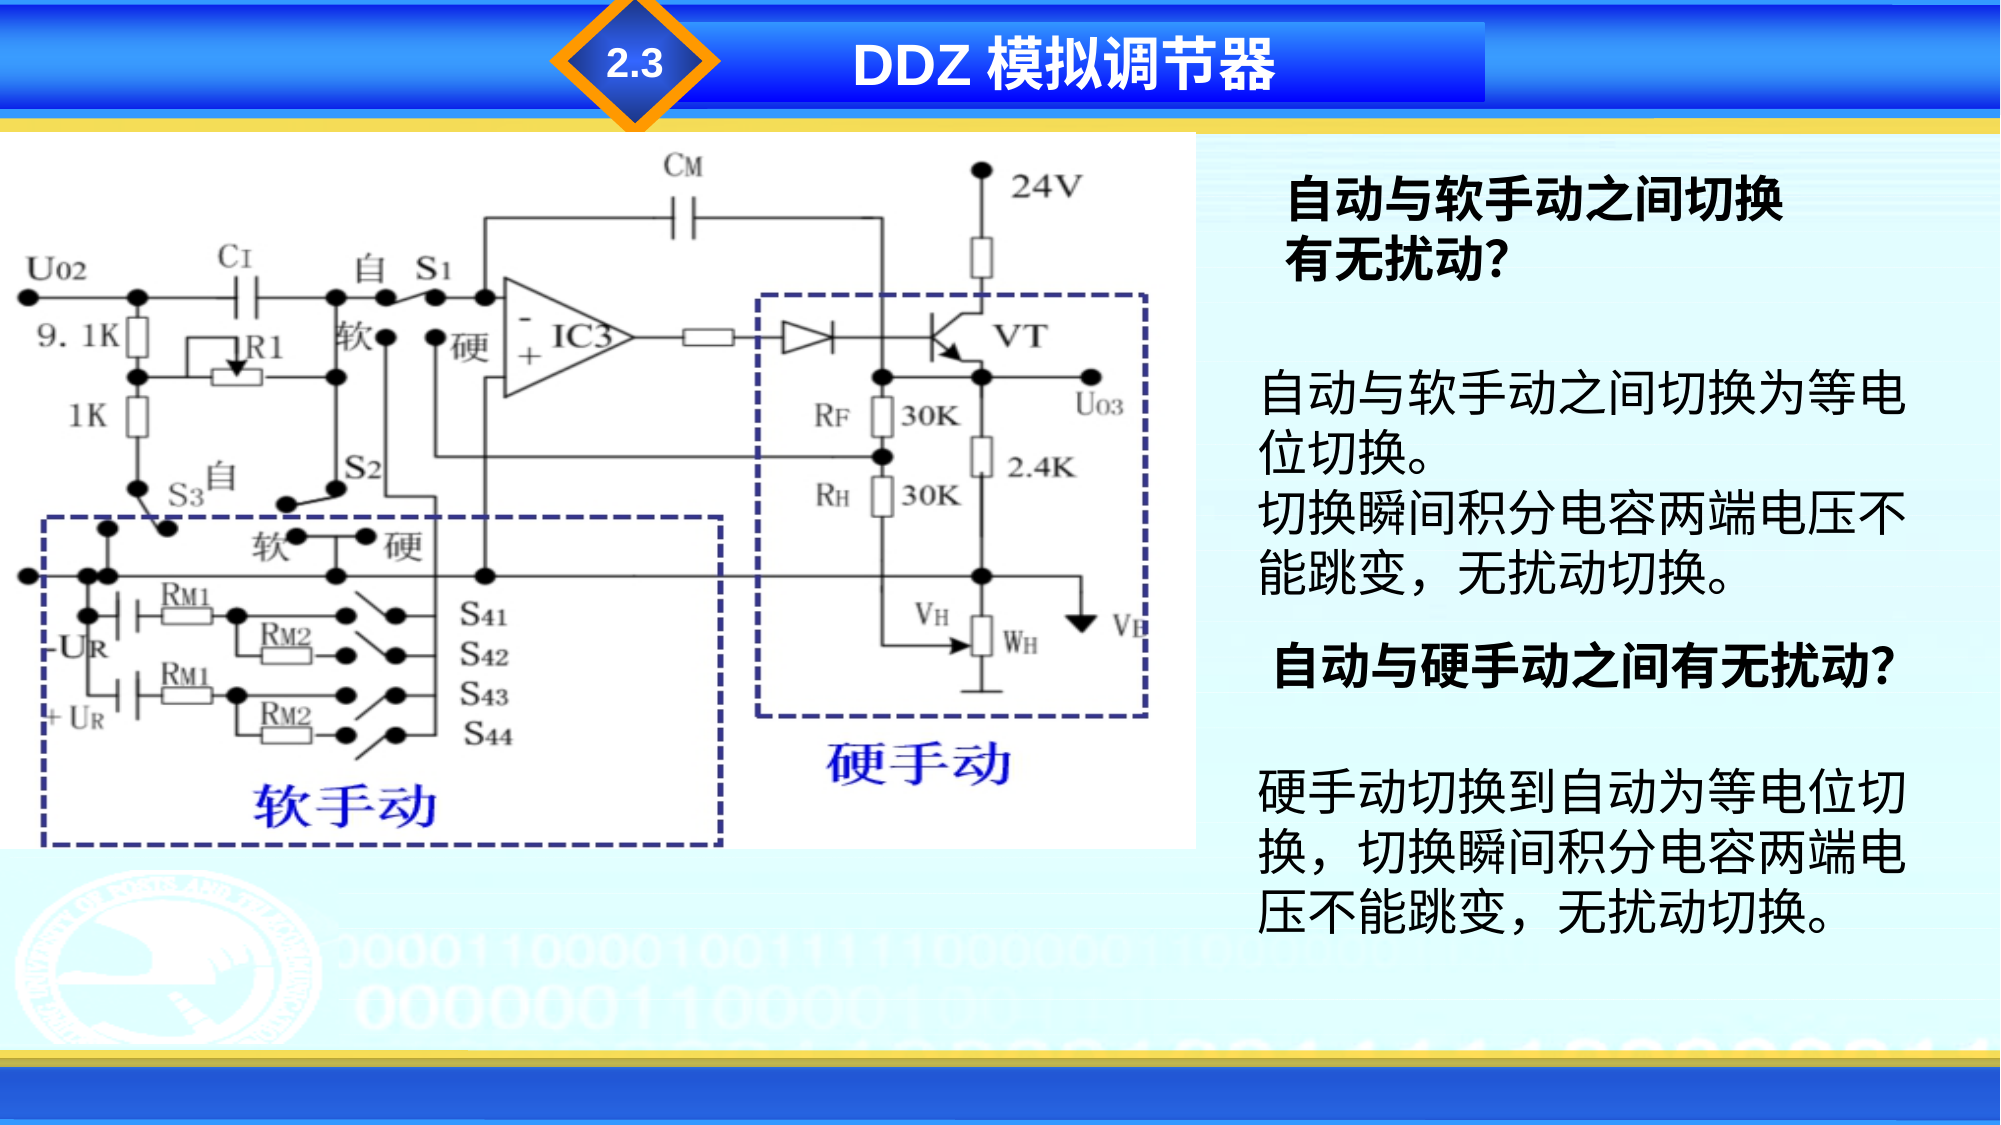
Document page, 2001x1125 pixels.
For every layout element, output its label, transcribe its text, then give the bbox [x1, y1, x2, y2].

text_box 自动与硬手动之间有无扰动？ [1256, 627, 1917, 702]
text_box 自动与软手动之间切换有无扰动？ [1269, 159, 1822, 295]
picture [0, 5, 617, 109]
text_box 自动与软手动之间切换为等电位切换。 切换瞬间积分电容两端电压不能跳变，无扰动切换。 [1242, 354, 1930, 609]
text_box 硬手动切换到自动为等电位切换，切换瞬间积分电容两端电压不能跳变，无扰动切换。 [1242, 753, 1948, 948]
picture [0, 131, 1196, 850]
text_box 2.3 [558, 0, 712, 130]
picture [0, 1067, 2000, 1120]
picture [653, 0, 2001, 116]
text_box DDZ模拟调节器 [669, 22, 1485, 102]
